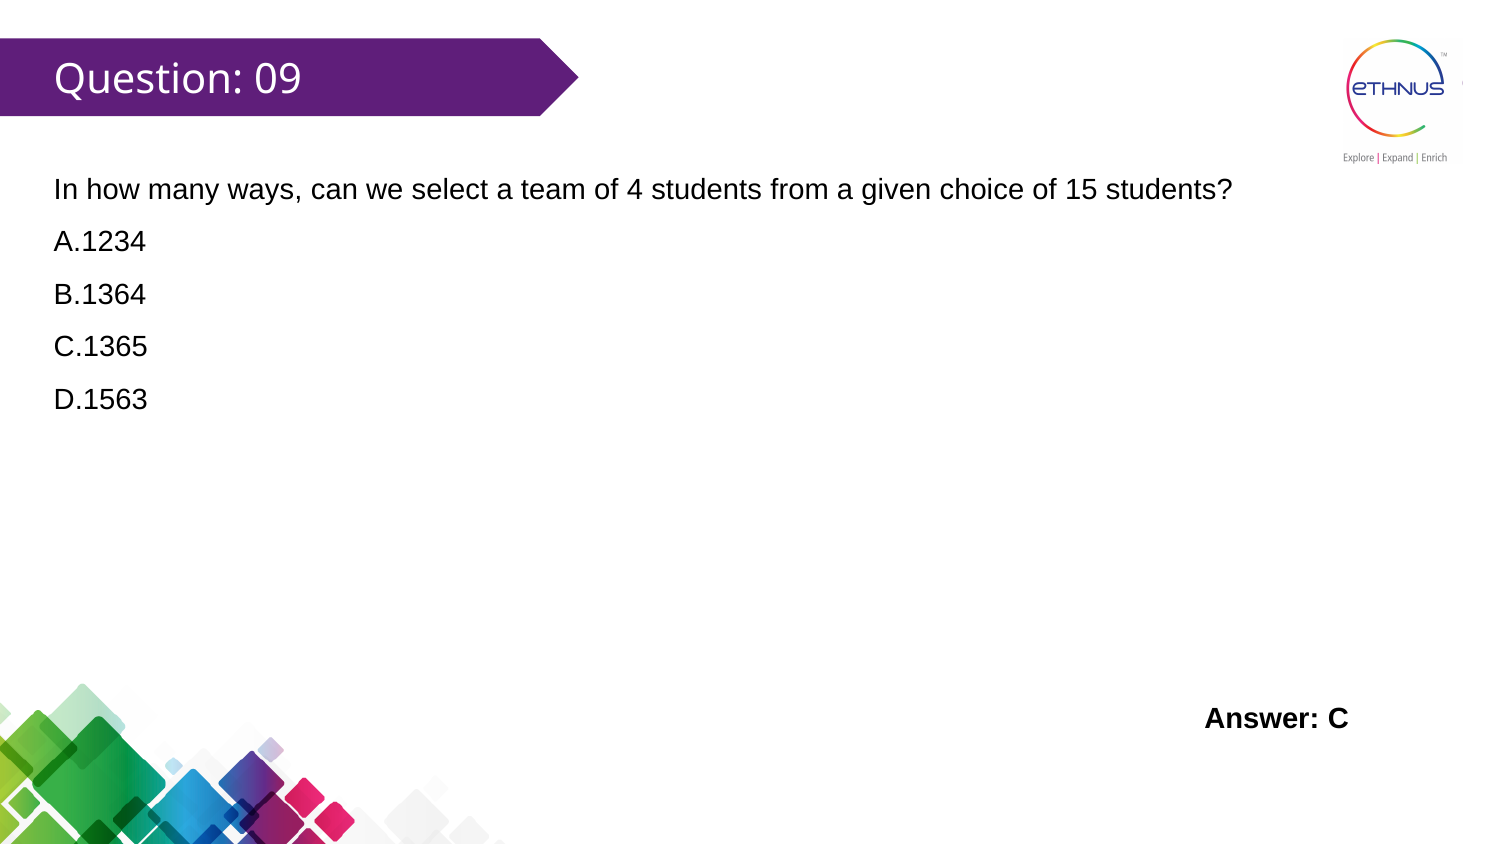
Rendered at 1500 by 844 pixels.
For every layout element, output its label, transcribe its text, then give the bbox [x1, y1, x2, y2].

text_box [0, 38, 53, 117]
picture [0, 668, 732, 844]
picture [1343, 38, 1463, 165]
text_box In how many ways, can we select a team of 4 students from a given choice of 15 students? A.1234 B.1364 C.1365 D.1563 [53, 152, 1265, 669]
text_box Question: 09 [53, 38, 518, 117]
text_box Answer: C [1189, 684, 1446, 763]
text_box [518, 38, 579, 117]
